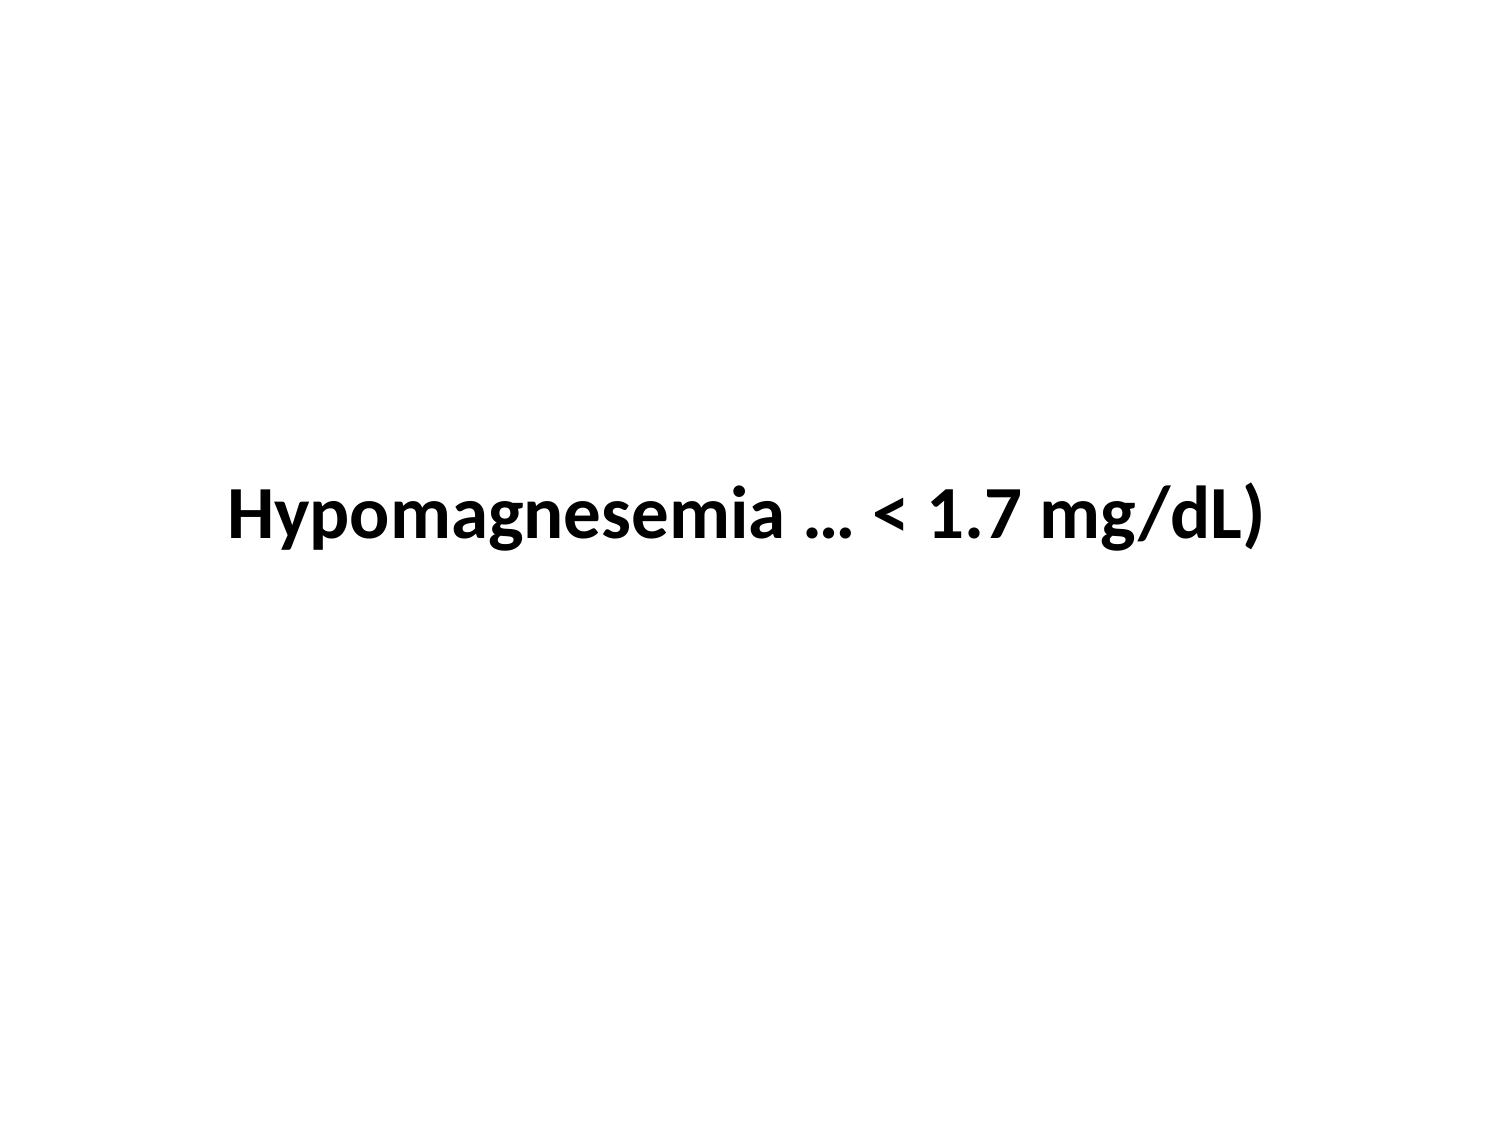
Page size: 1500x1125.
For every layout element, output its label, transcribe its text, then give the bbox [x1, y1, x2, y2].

text_box Hypomagnesemia … < 1.7 mg/dL) [212, 456, 1338, 562]
